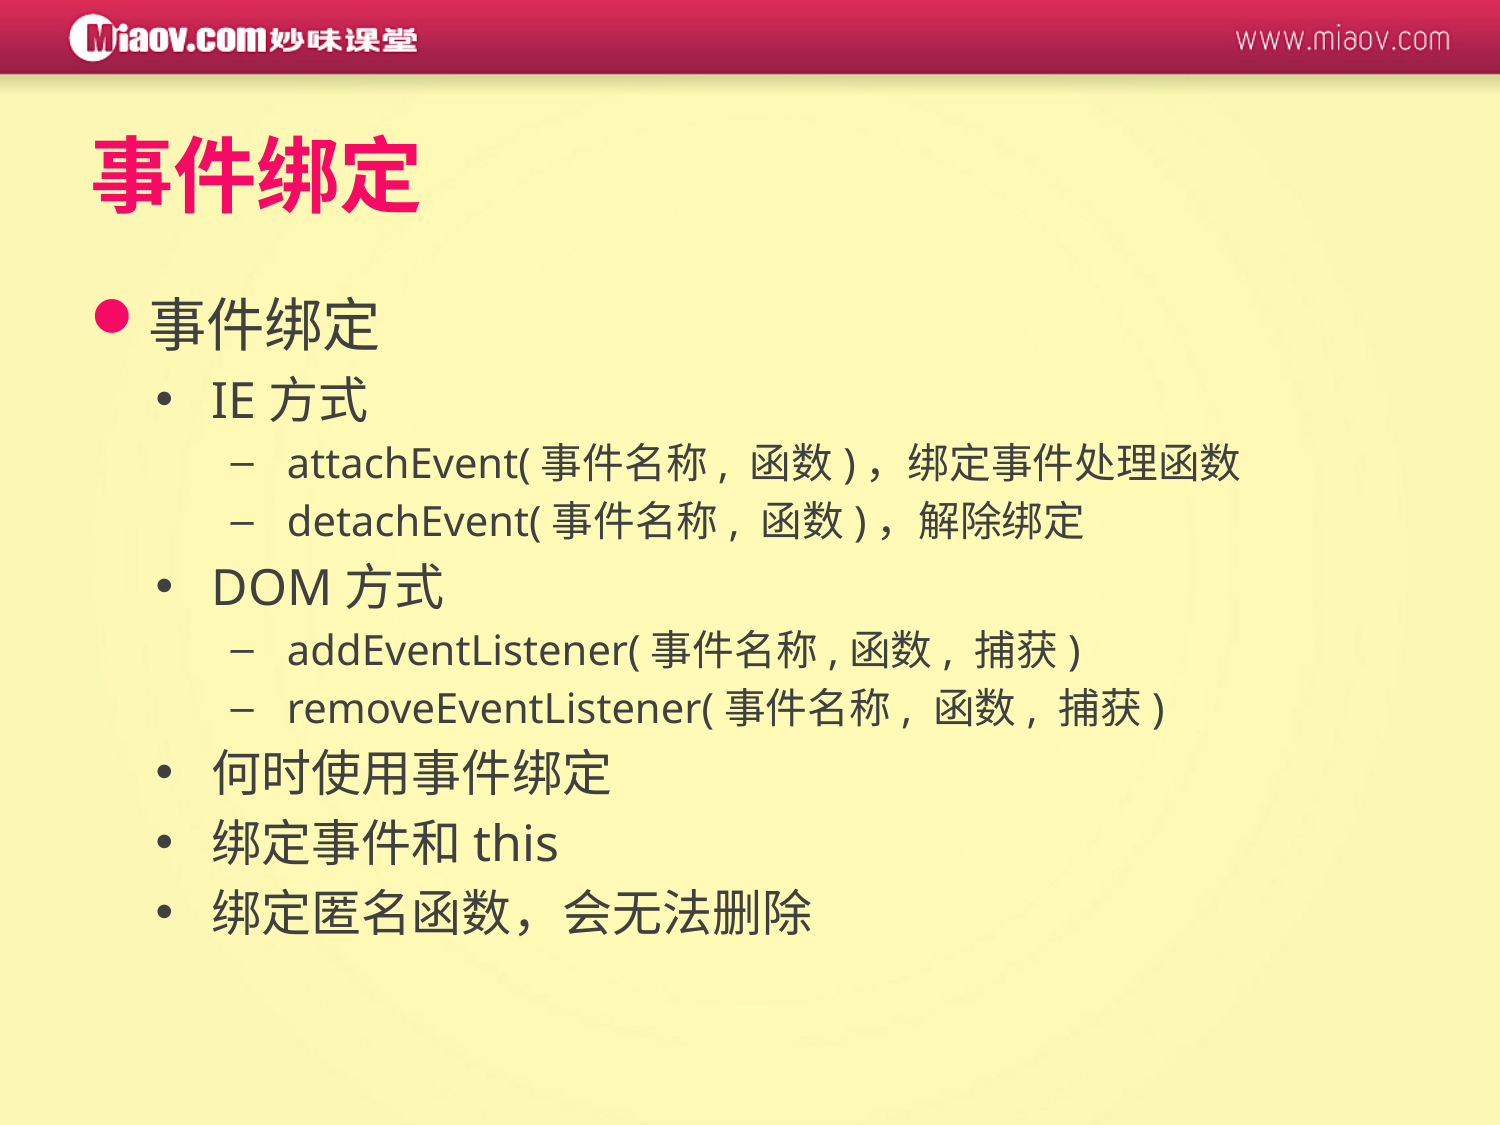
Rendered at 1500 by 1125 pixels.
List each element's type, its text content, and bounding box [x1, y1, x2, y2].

picture [0, 0, 1500, 1125]
list 事件绑定 IE方式 attachEvent(事件名称, 函数)，绑定事件处理函数 detachEvent(事件名称, 函数)，解除绑定 DOM方式 addEventListener(事件名称,函数, 捕获) removeEventListener(事件名称, 函数, 捕获) 何时使用事件绑定 绑定事件和this 绑定匿名函数，会无法删除 [75, 280, 1425, 1024]
title 事件绑定 [75, 79, 1425, 268]
